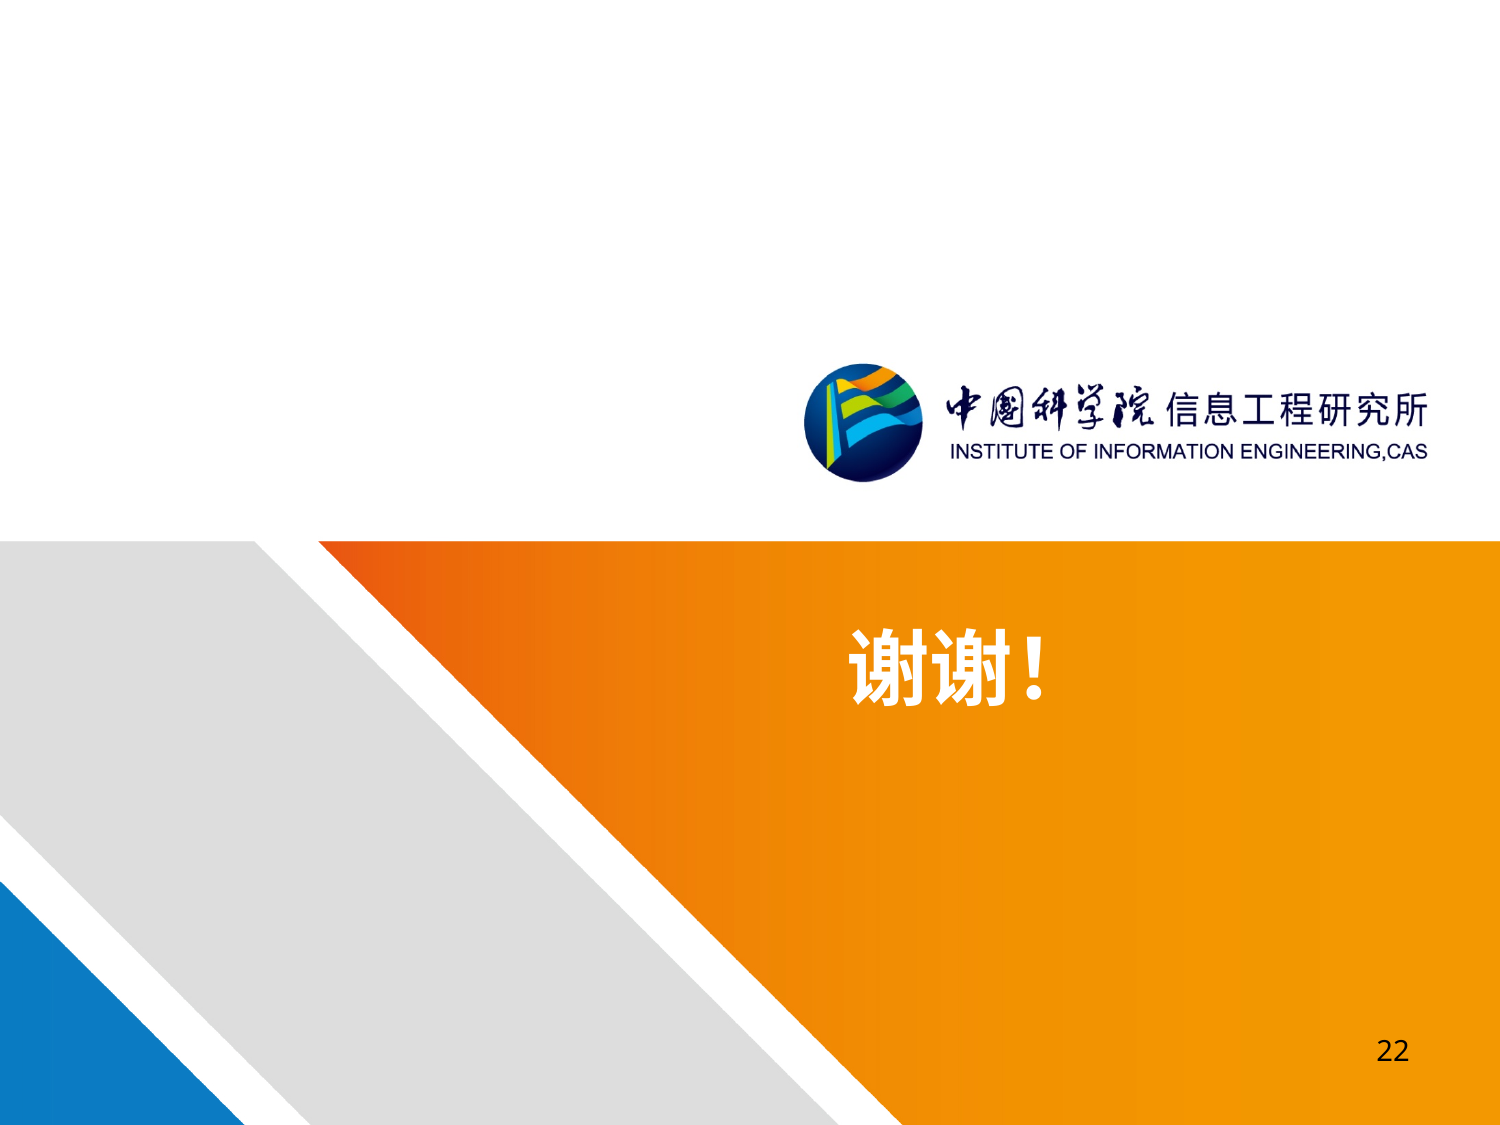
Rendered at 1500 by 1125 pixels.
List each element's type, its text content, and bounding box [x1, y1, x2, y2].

slide_number 22 [1074, 1024, 1426, 1103]
text_box 谢谢！ [831, 609, 1360, 725]
picture [0, 0, 1500, 1125]
